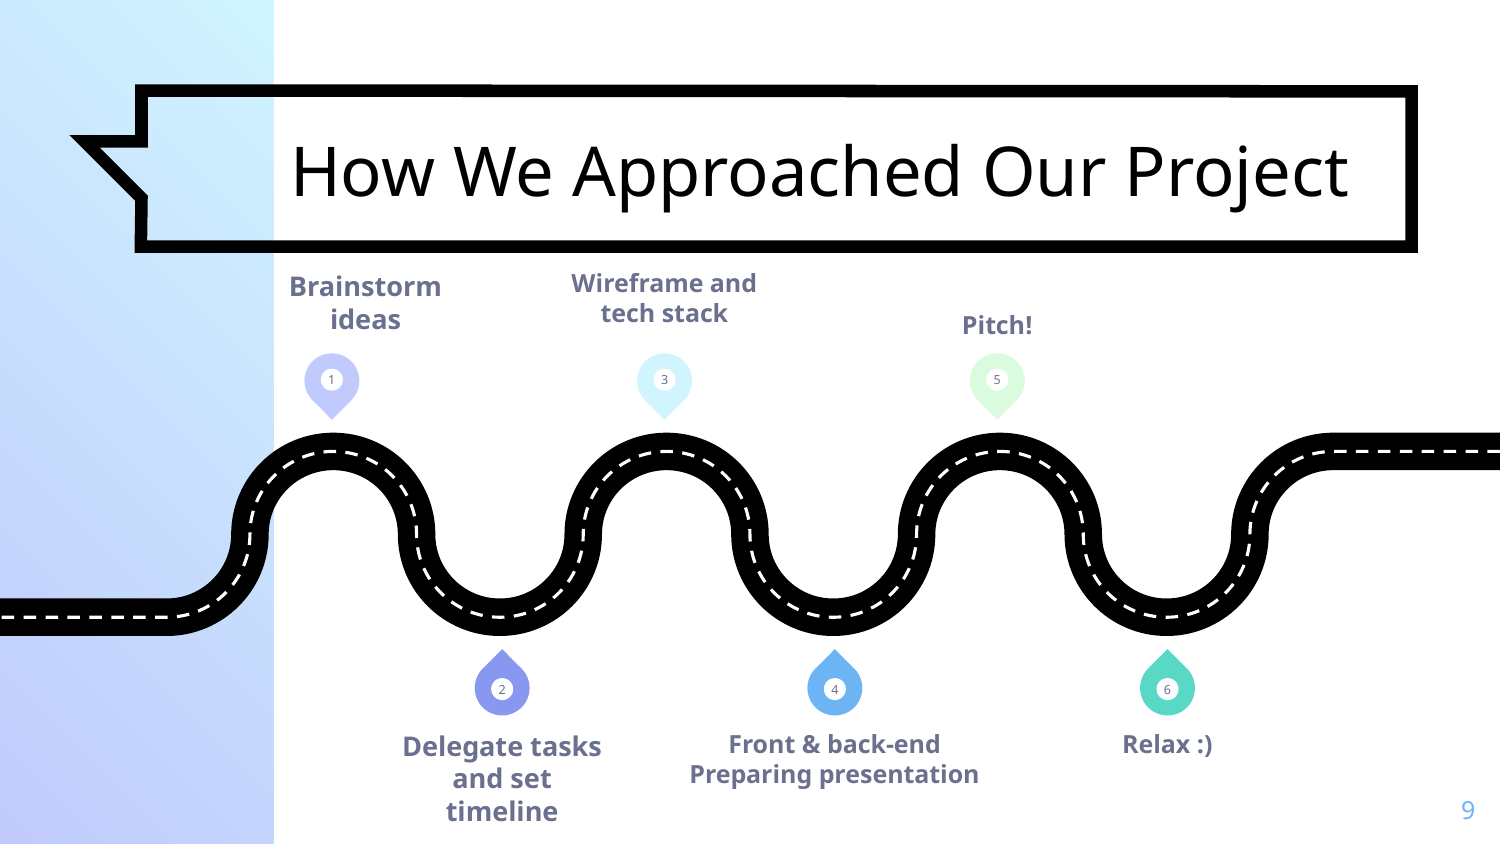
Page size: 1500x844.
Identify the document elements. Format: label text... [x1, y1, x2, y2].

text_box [1128, 648, 1207, 728]
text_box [958, 341, 1037, 420]
title How We Approached Our Project [275, 97, 1412, 240]
slide_number ‹#› [1400, 779, 1491, 844]
text_box Delegate tasks and set timeline [396, 729, 608, 817]
text_box Relax :) [1062, 729, 1273, 817]
text_box Pitch! [891, 252, 1103, 340]
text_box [625, 341, 704, 420]
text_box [292, 341, 371, 420]
text_box [0, 451, 1500, 618]
text_box Wireframe and tech stack [548, 239, 781, 327]
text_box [463, 648, 542, 728]
text_box Front & back-end Preparing presentation [683, 729, 986, 817]
text_box Brainstorm ideas [267, 246, 464, 335]
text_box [795, 648, 874, 728]
